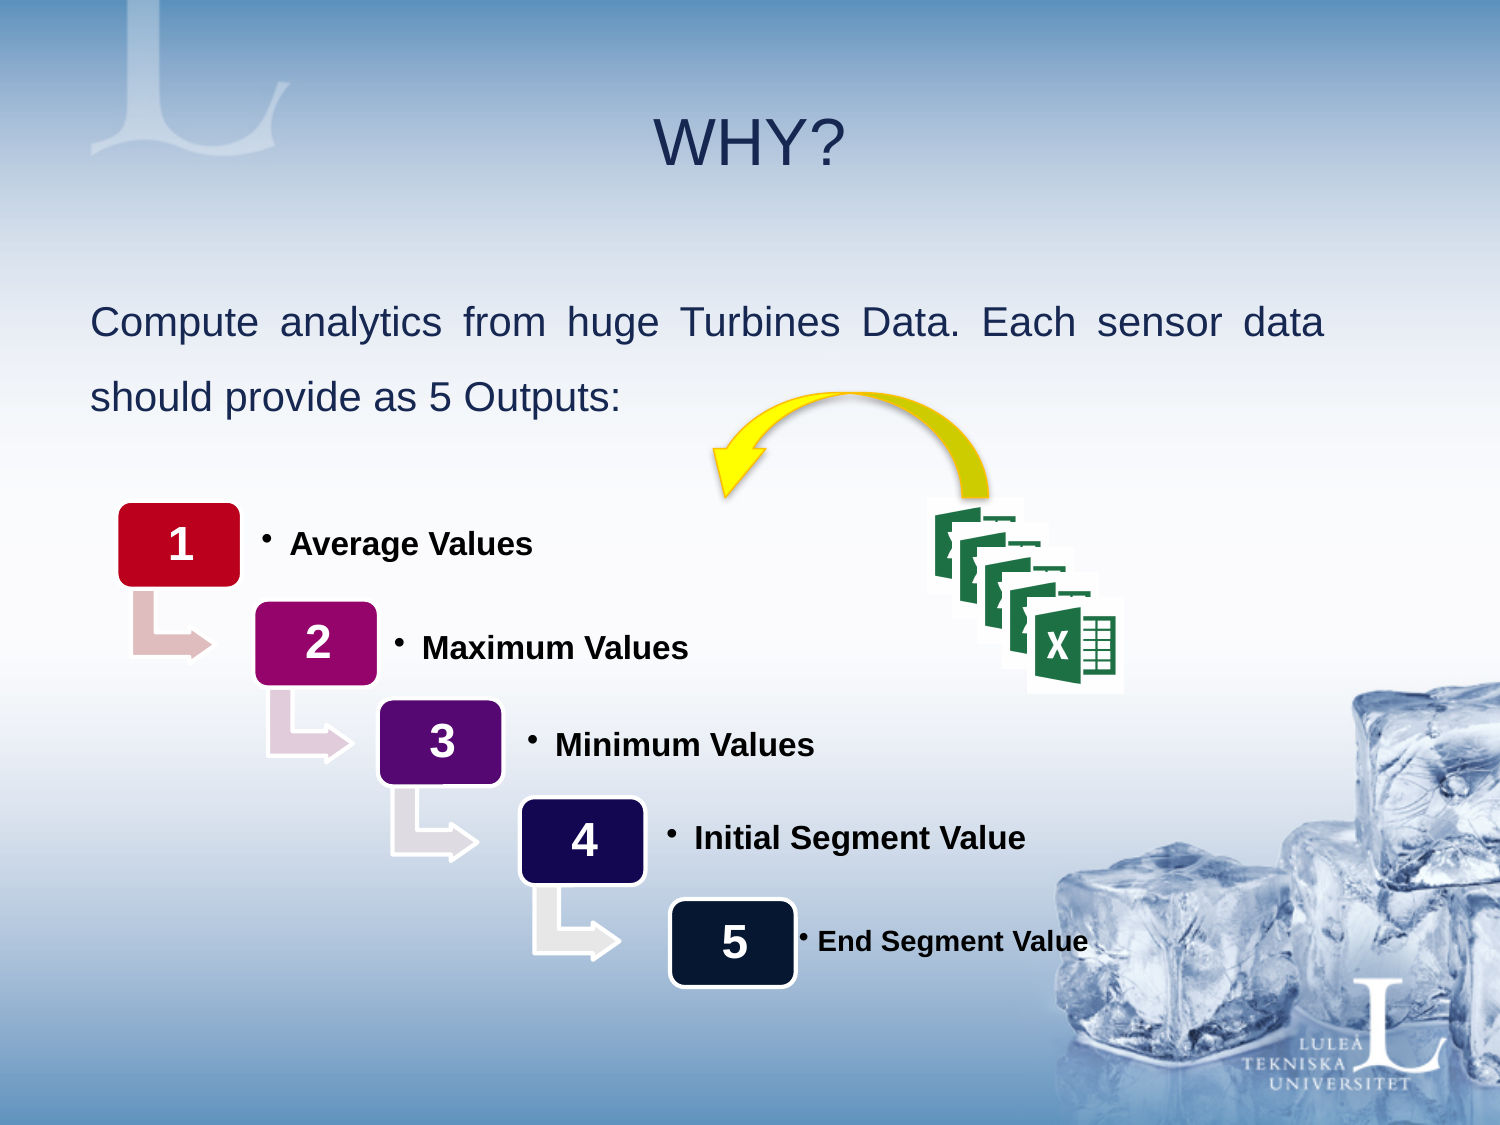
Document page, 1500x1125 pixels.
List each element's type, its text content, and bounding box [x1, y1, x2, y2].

picture [0, 0, 1500, 1125]
text_box [712, 391, 990, 496]
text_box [15, 497, 1485, 988]
title WHY? [75, 45, 1425, 233]
list Compute analytics from huge Turbines Data. Each sensor data should provide as 5 Outputs: [75, 262, 1341, 496]
